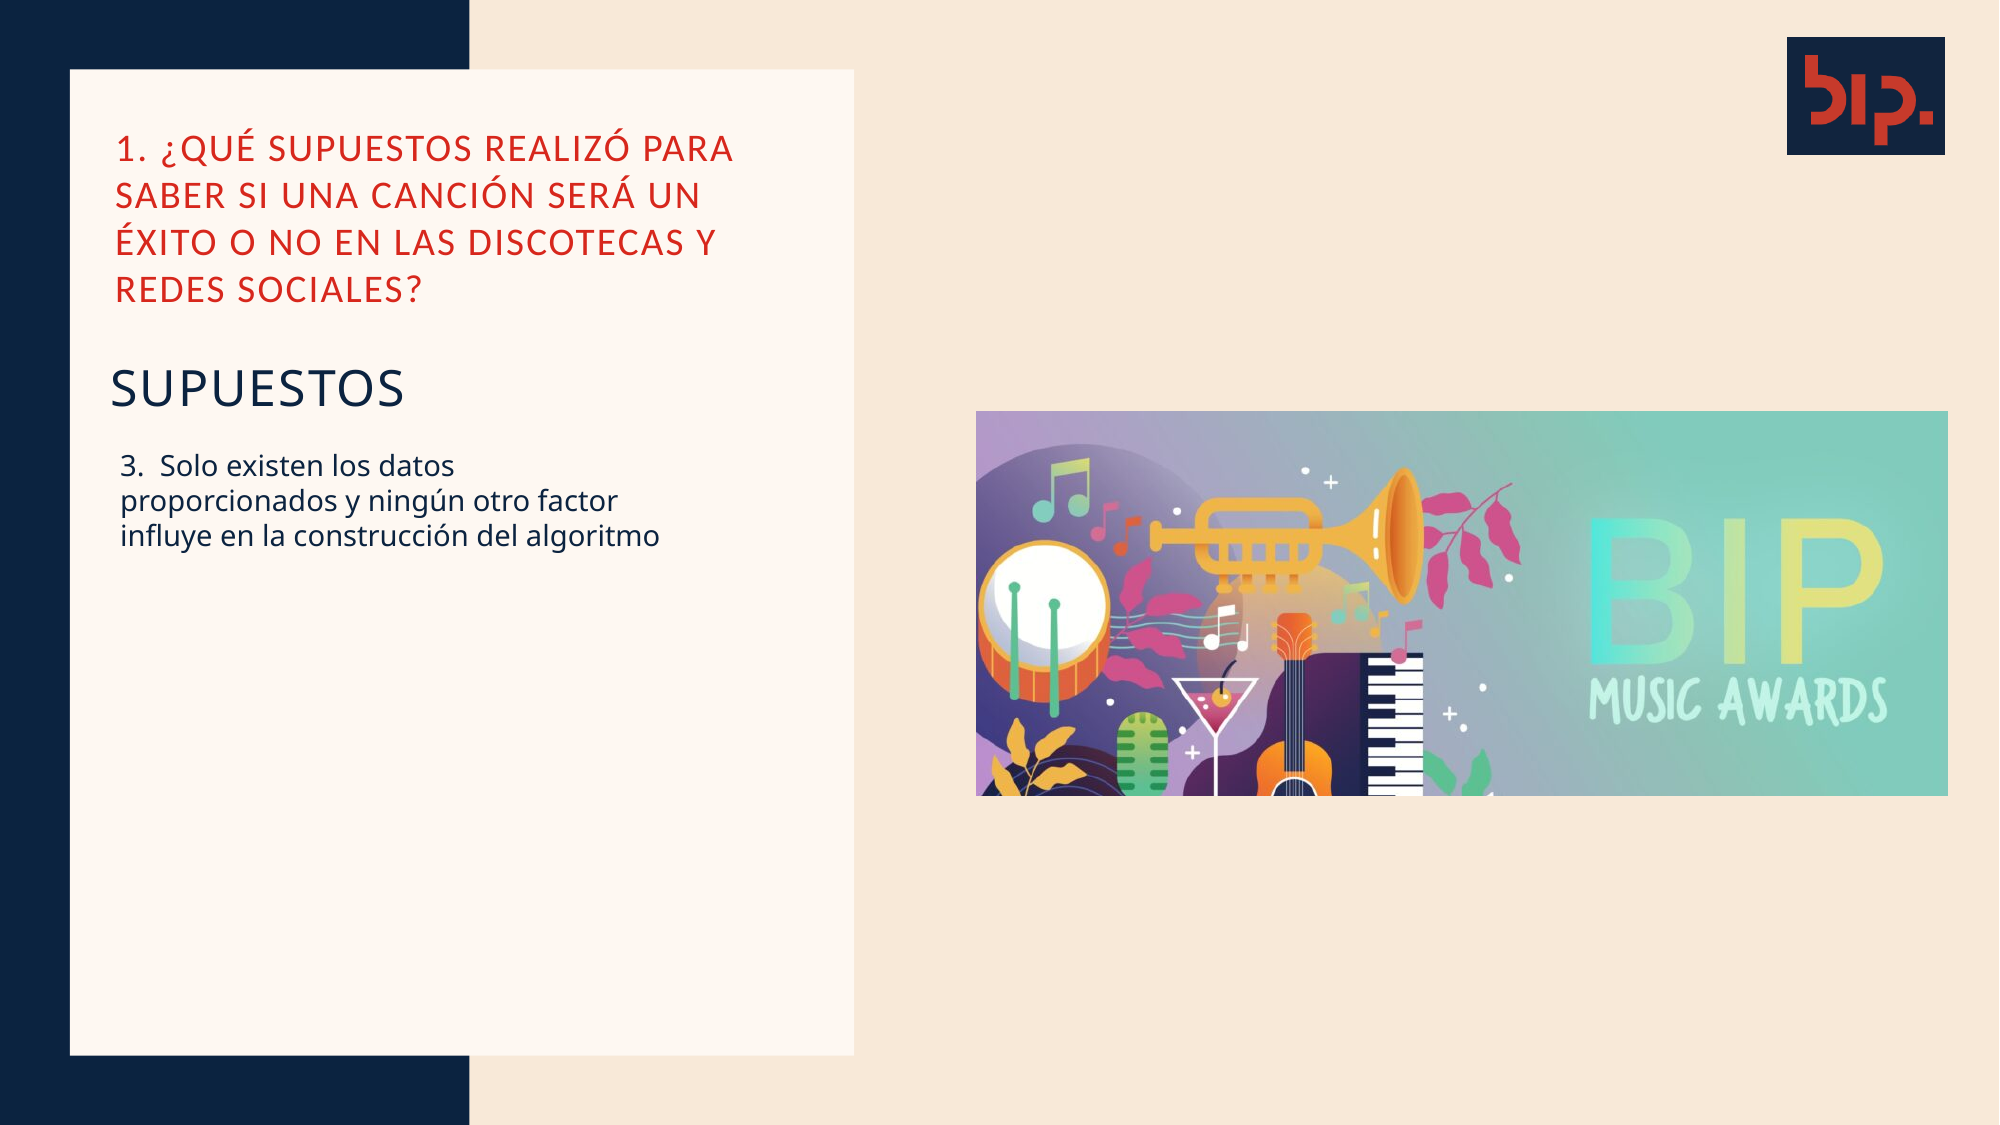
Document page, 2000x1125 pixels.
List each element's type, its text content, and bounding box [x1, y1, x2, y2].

picture [976, 411, 1948, 797]
list 3. Solo existen los datos proporcionados y ningún otro factor influye en la construcción del algoritmo [100, 437, 694, 976]
picture [1786, 37, 1945, 156]
title 1. ¿Qué supuestos realizó para saber si una canción será un éxito o no en las discotecas y redes sociales? [95, 112, 808, 426]
list Supuestos [90, 356, 625, 412]
